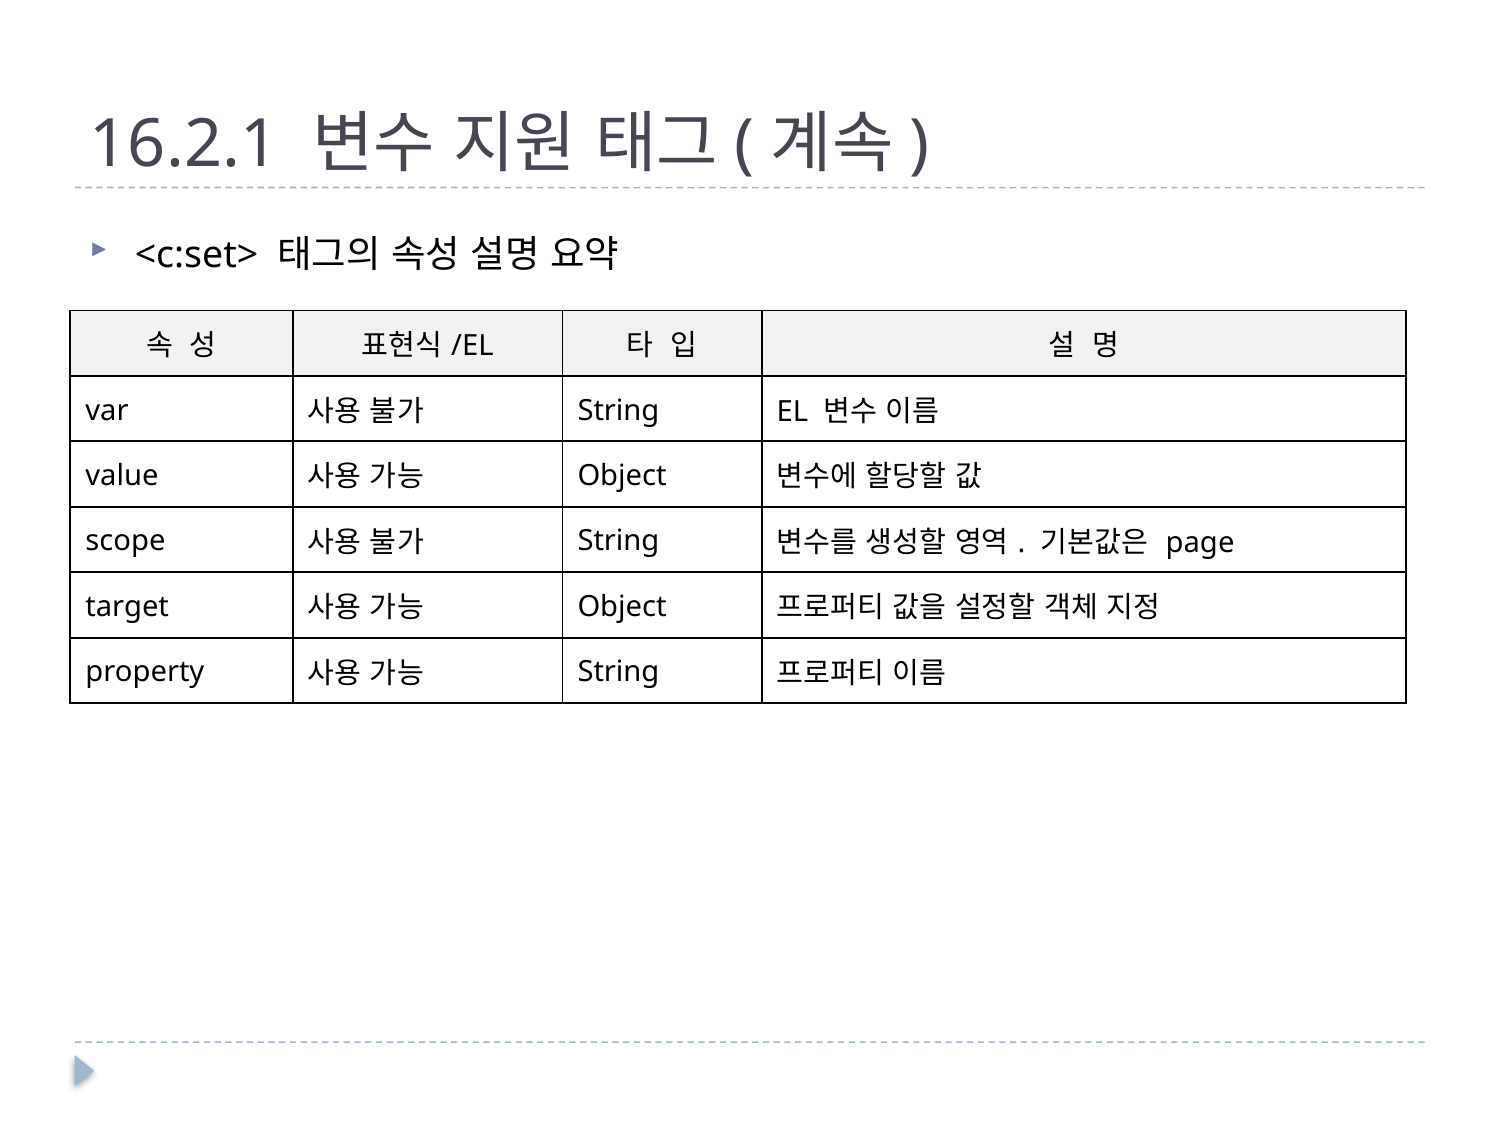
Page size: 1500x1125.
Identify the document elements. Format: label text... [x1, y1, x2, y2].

table_cell 사용 불가 [294, 377, 562, 440]
table_header 속 성 [71, 311, 292, 375]
table_cell scope [71, 508, 292, 571]
table_cell String [563, 508, 761, 571]
table_cell 프로퍼티 값을 설정할 객체 지정 [763, 573, 1405, 637]
table_cell 변수에 할당할 값 [763, 442, 1405, 506]
table_cell String [563, 377, 761, 440]
table_header 타 입 [563, 311, 761, 375]
table_cell property [71, 639, 292, 702]
table_cell target [71, 573, 292, 637]
table_cell 사용 가능 [294, 639, 562, 702]
table_cell 사용 가능 [294, 442, 562, 506]
list <c:set> 태그의 속성 설명 요약 [75, 200, 1425, 1010]
table_header 설 명 [763, 311, 1405, 375]
table_cell Object [563, 573, 761, 637]
title 16.2.1 변수 지원 태그(계속) [75, 24, 1425, 188]
table_cell var [71, 377, 292, 440]
table_cell 사용 불가 [294, 508, 562, 571]
table_cell String [563, 639, 761, 702]
table_header 표현식/EL [294, 311, 562, 375]
table_cell 프로퍼티 이름 [763, 639, 1405, 702]
table_cell 사용 가능 [294, 573, 562, 637]
table_cell value [71, 442, 292, 506]
table_cell EL 변수 이름 [763, 377, 1405, 440]
table_cell 변수를 생성할 영역. 기본값은 page [763, 508, 1405, 571]
table_cell Object [563, 442, 761, 506]
